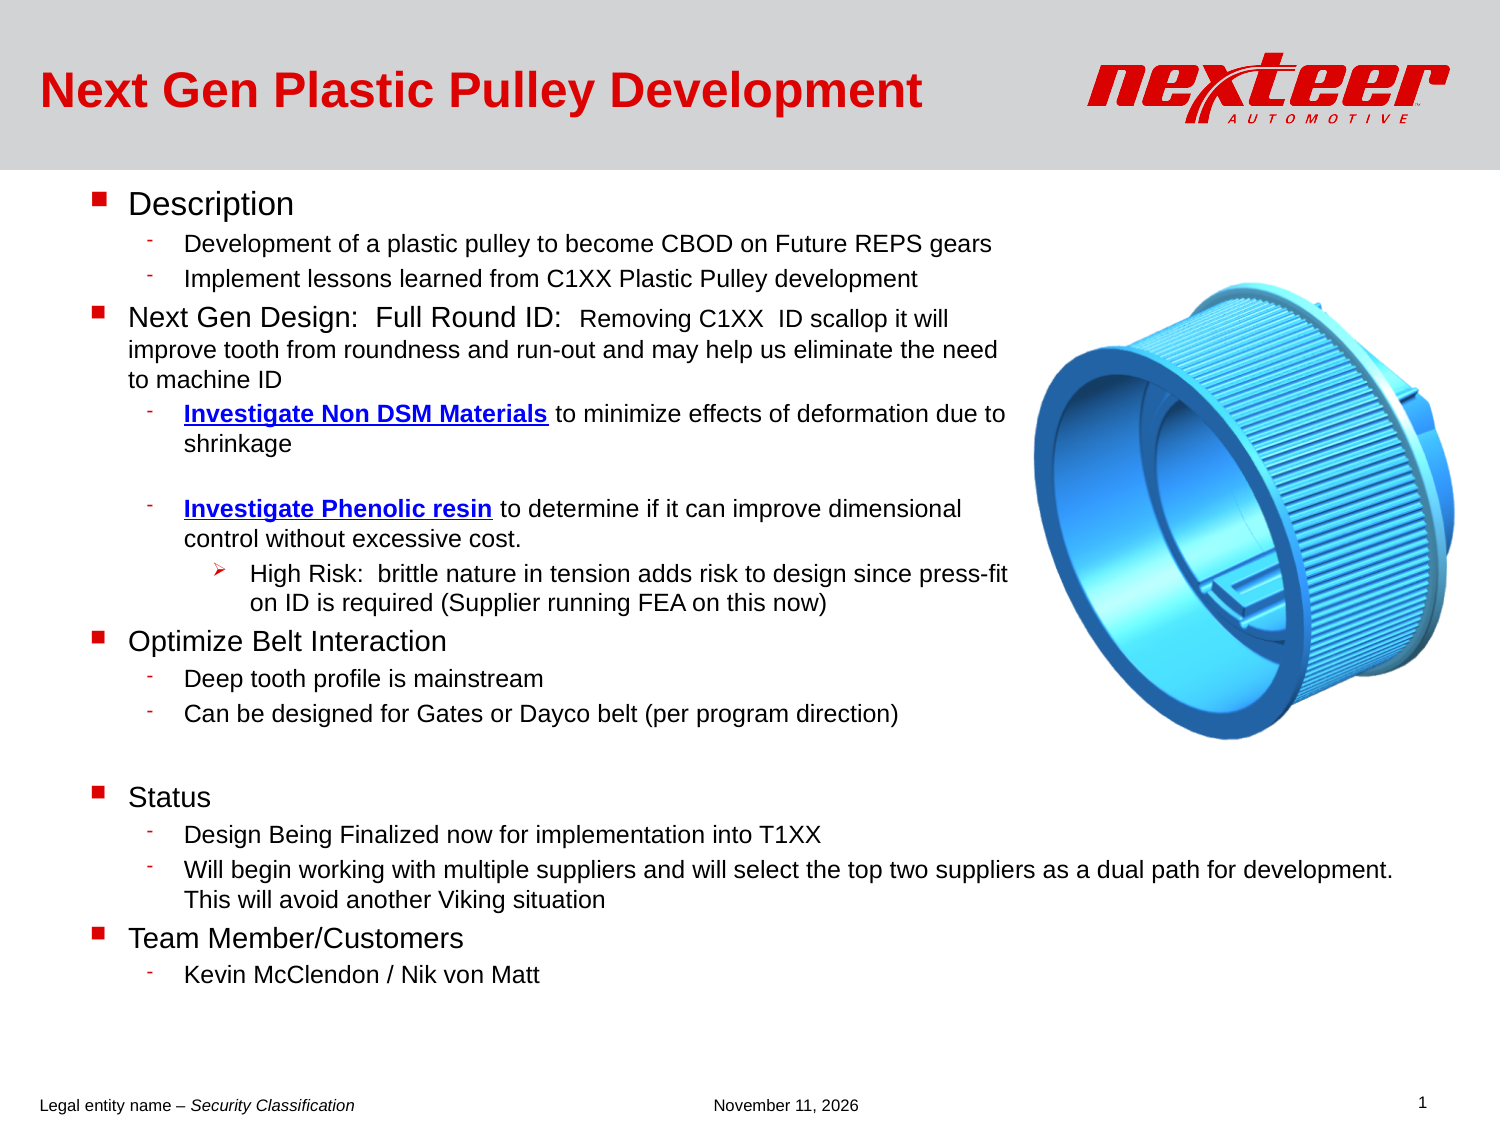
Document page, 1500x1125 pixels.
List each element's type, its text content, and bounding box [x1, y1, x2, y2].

slide_number 1 [1329, 1083, 1443, 1122]
picture [0, 0, 1500, 170]
text_box Status Design Being Finalized now for implementation into T1XX Will begin working with multiple suppliers and will select the top two suppliers as a dual path for development. This will avoid another Viking situation Team Member/Customers Kevin McClendon / Nik von Matt [75, 770, 1450, 1050]
list Description Development of a plastic pulley to become CBOD on Future REPS gears Implement lessons learned from C1XX Plastic Pulley development Next Gen Design: Full Round ID: Removing C1XX ID scallop it will improve tooth from roundness and run-out and may help us eliminate the need to machine ID Investigate Non DSM Materials to minimize effects of deformation due to shrinkage Investigate Phenolic resin to determine if it can improve dimensional control without excessive cost. High Risk: brittle nature in tension adds risk to design since press-fit on ID is required (Supplier running FEA on this now) Optimize Belt Interaction Deep tooth profile is mainstream Can be designed for Gates or Dayco belt (per program direction) [75, 174, 1038, 750]
picture [999, 249, 1488, 771]
title Next Gen Plastic Pulley Development [24, 12, 1050, 163]
